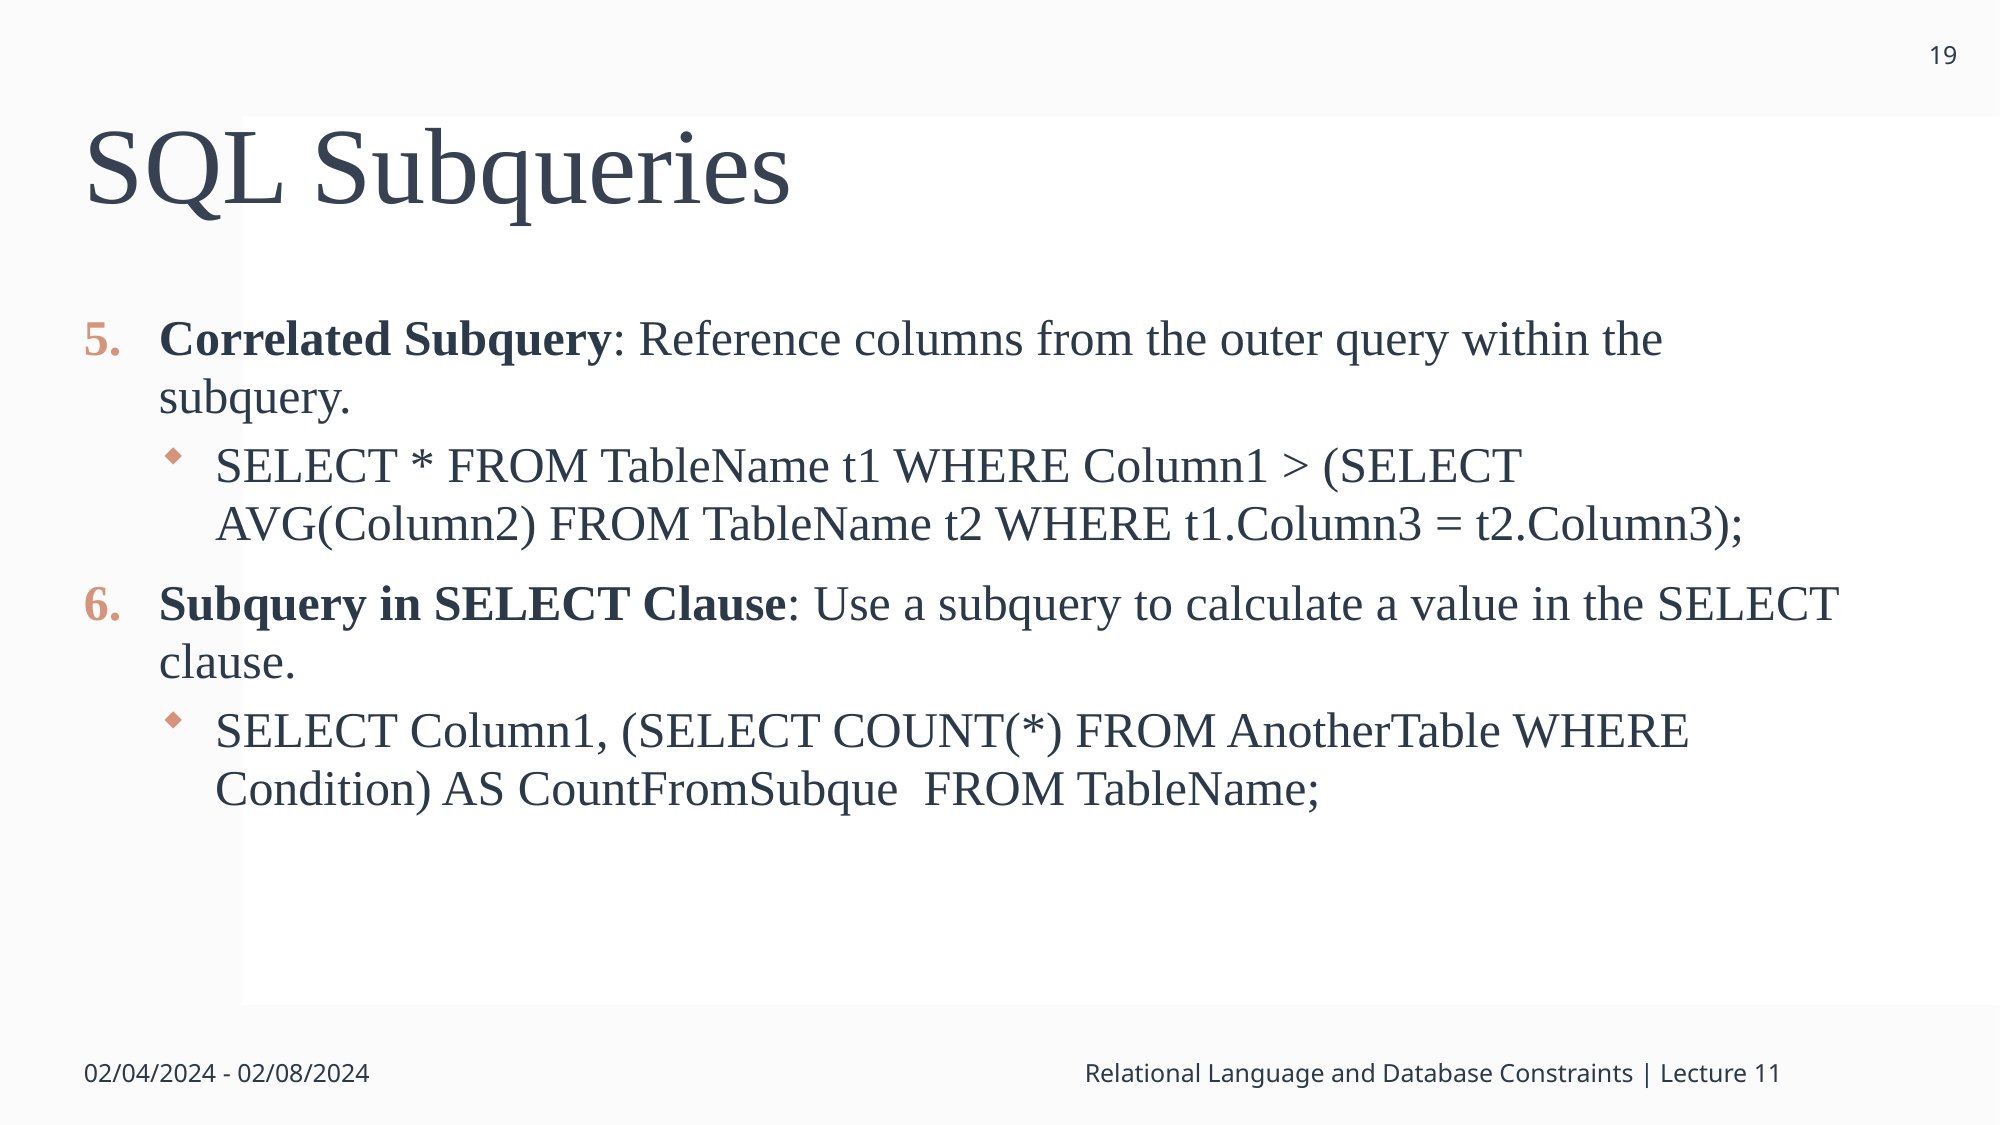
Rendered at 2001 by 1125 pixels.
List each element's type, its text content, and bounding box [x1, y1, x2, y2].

list Correlated Subquery: Reference columns from the outer query within the subquery. SELECT * FROM TableName t1 WHERE Column1 > (SELECT AVG(Column2) FROM TableName t2 WHERE t1.Column3 = t2.Column3); Subquery in SELECT Clause: Use a subquery to calculate a value in the SELECT clause. SELECT Column1, (SELECT COUNT(*) FROM AnotherTable WHERE Condition) AS CountFromSubque FROM TableName; [68, 299, 1867, 990]
slide_number 19 [1886, 0, 2000, 113]
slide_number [68, 1020, 519, 1125]
footer Relational Language and Database Constraints | Lecture 11 [618, 1020, 1799, 1125]
title SQL Subqueries [68, 59, 1799, 278]
